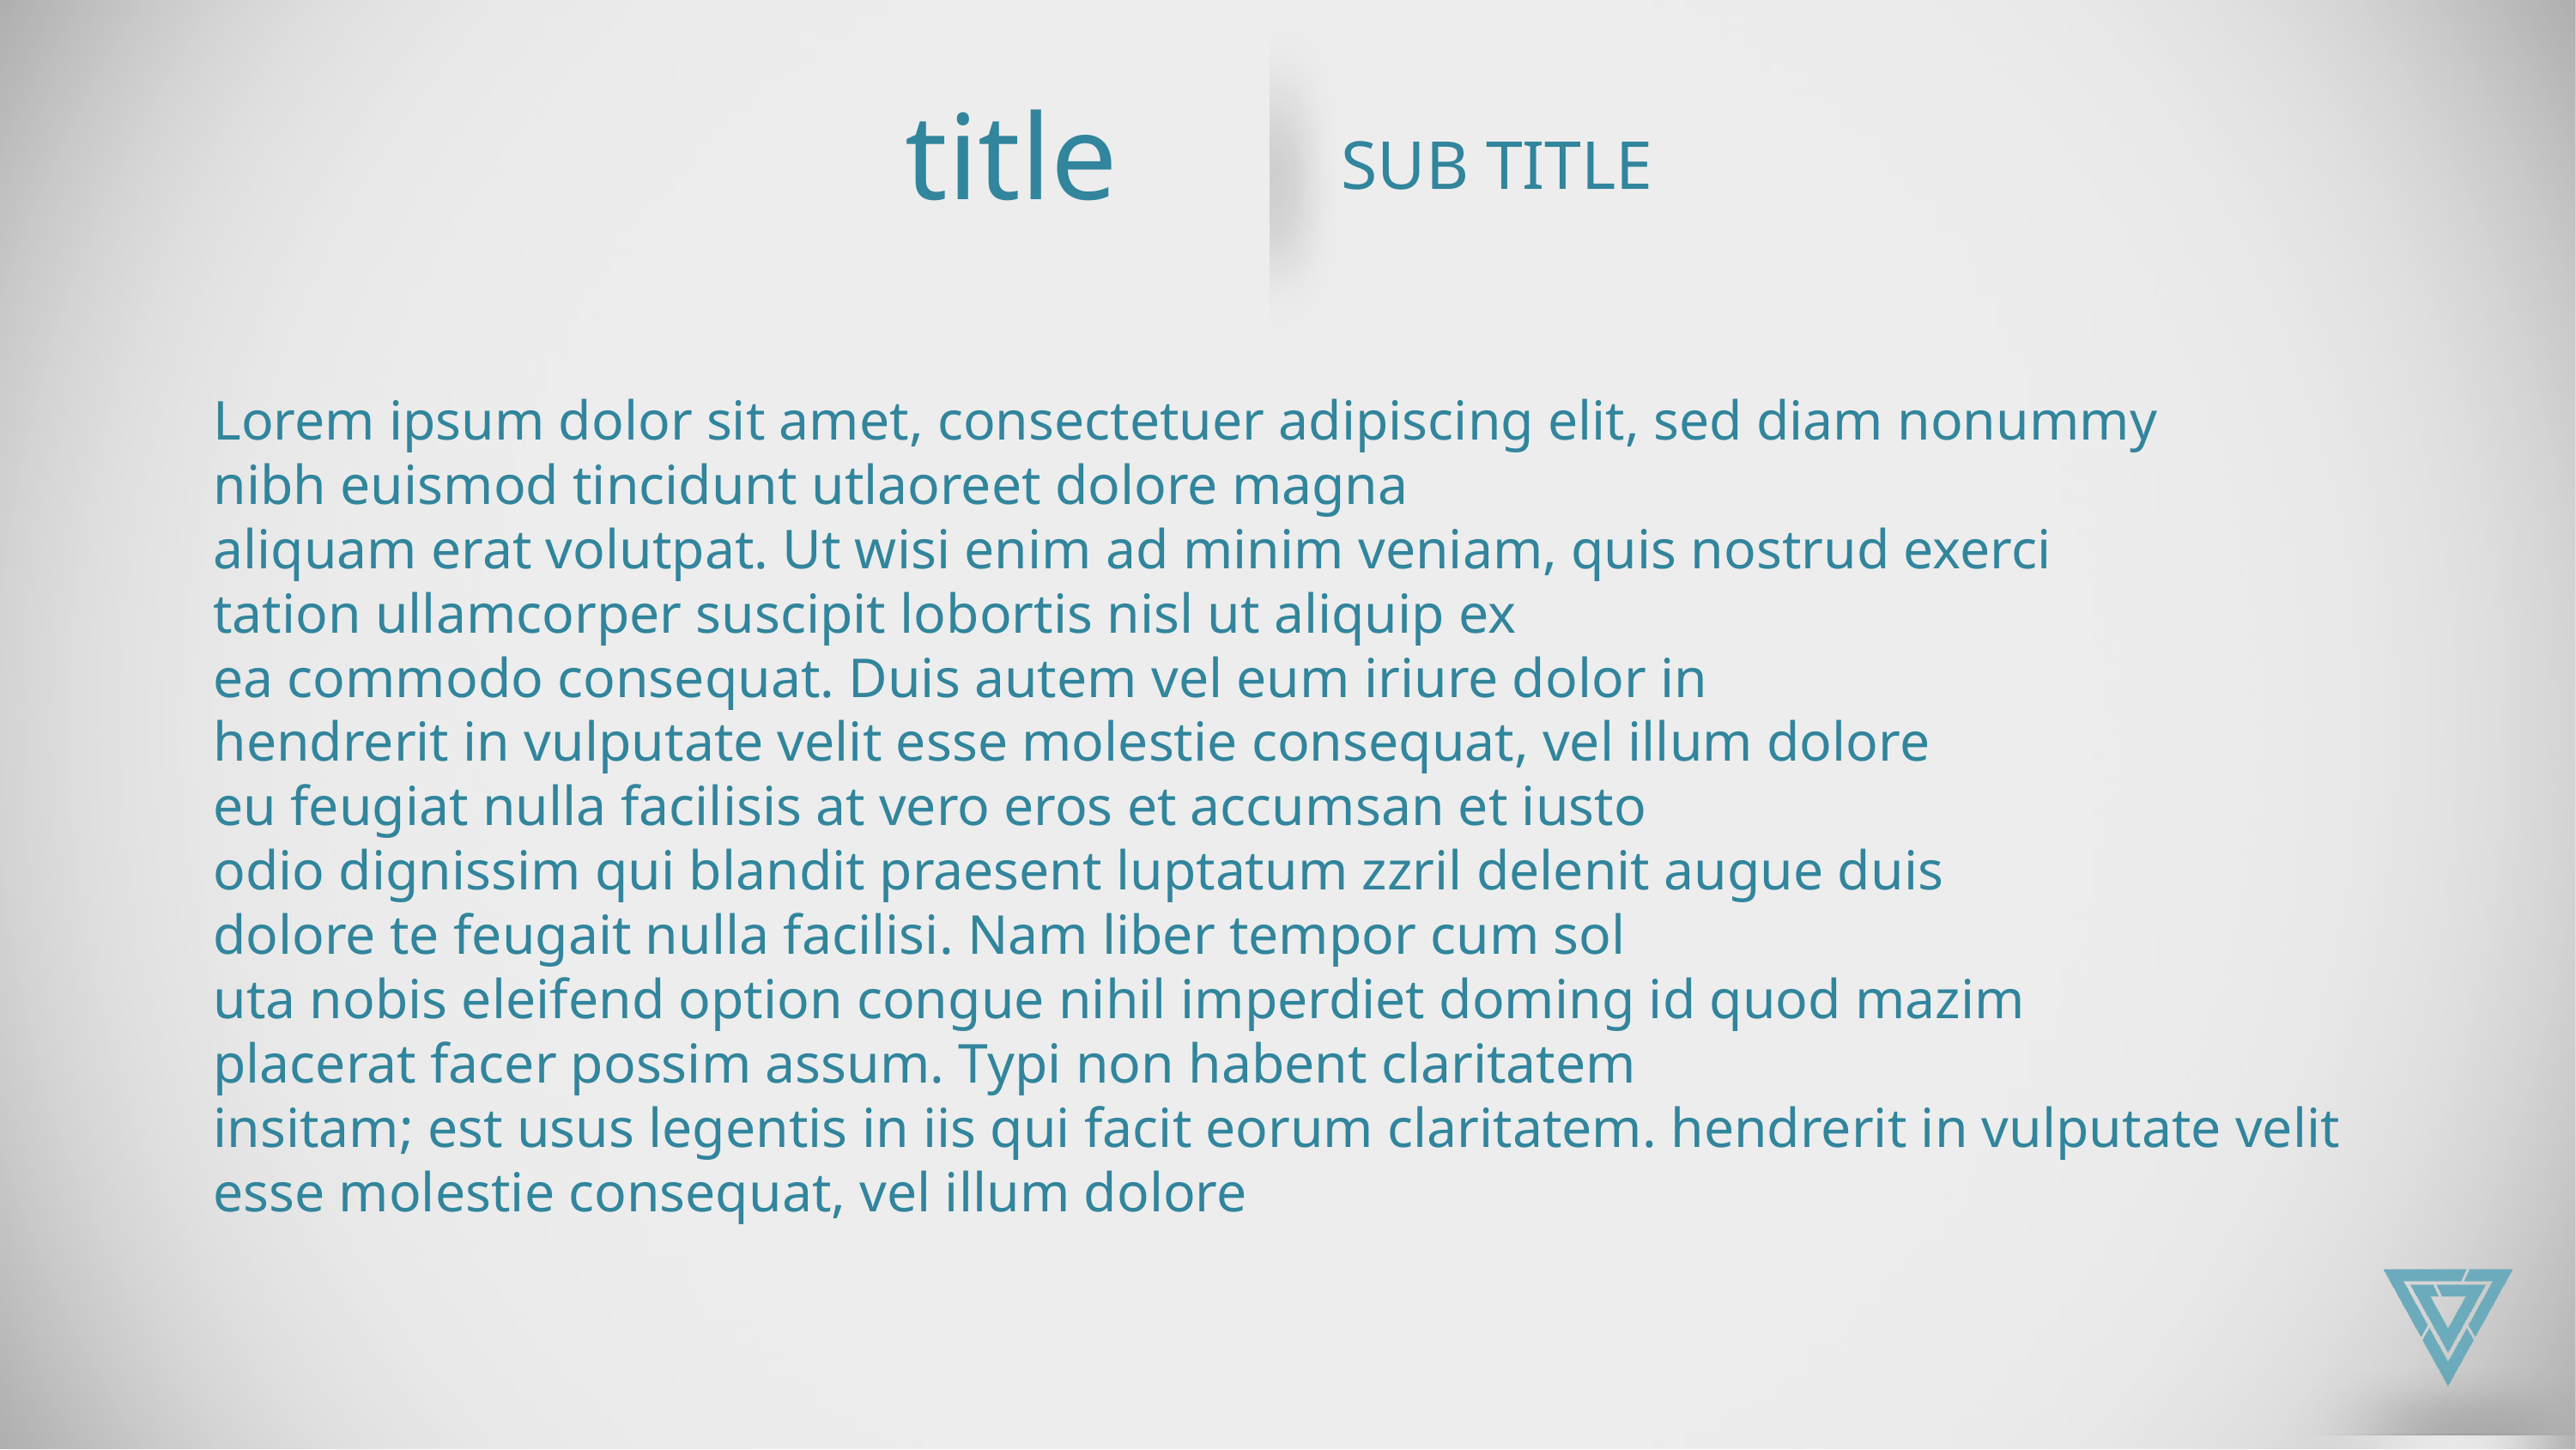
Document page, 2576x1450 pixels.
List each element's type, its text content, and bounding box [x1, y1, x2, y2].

text_box Lorem ipsum dolor sit amet, consectetuer adipiscing elit, sed diam nonummy nibh euismod tincidunt utlaoreet dolore magna aliquam erat volutpat. Ut wisi enim ad minim veniam, quis nostrud exerci tation ullamcorper suscipit lobortis nisl ut aliquip ex ea commodo consequat. Duis autem vel eum iriure dolor in hendrerit in vulputate velit esse molestie consequat, vel illum dolore eu feugiat nulla facilisis at vero eros et accumsan et iusto odio dignissim qui blandit praesent luptatum zzril delenit augue duis dolore te feugait nulla facilisi. Nam liber tempor cum sol uta nobis eleifend option congue nihil imperdiet doming id quod mazim placerat facer possim assum. Typi non habent claritatem insitam; est usus legentis in iis qui facit eorum claritatem. hendrerit in vulputate velit esse molestie consequat, vel illum dolore [200, 379, 2363, 1229]
text_box SUB TITLE [1373, 117, 1957, 209]
picture [0, 0, 2576, 1449]
text_box title [892, 75, 1248, 230]
